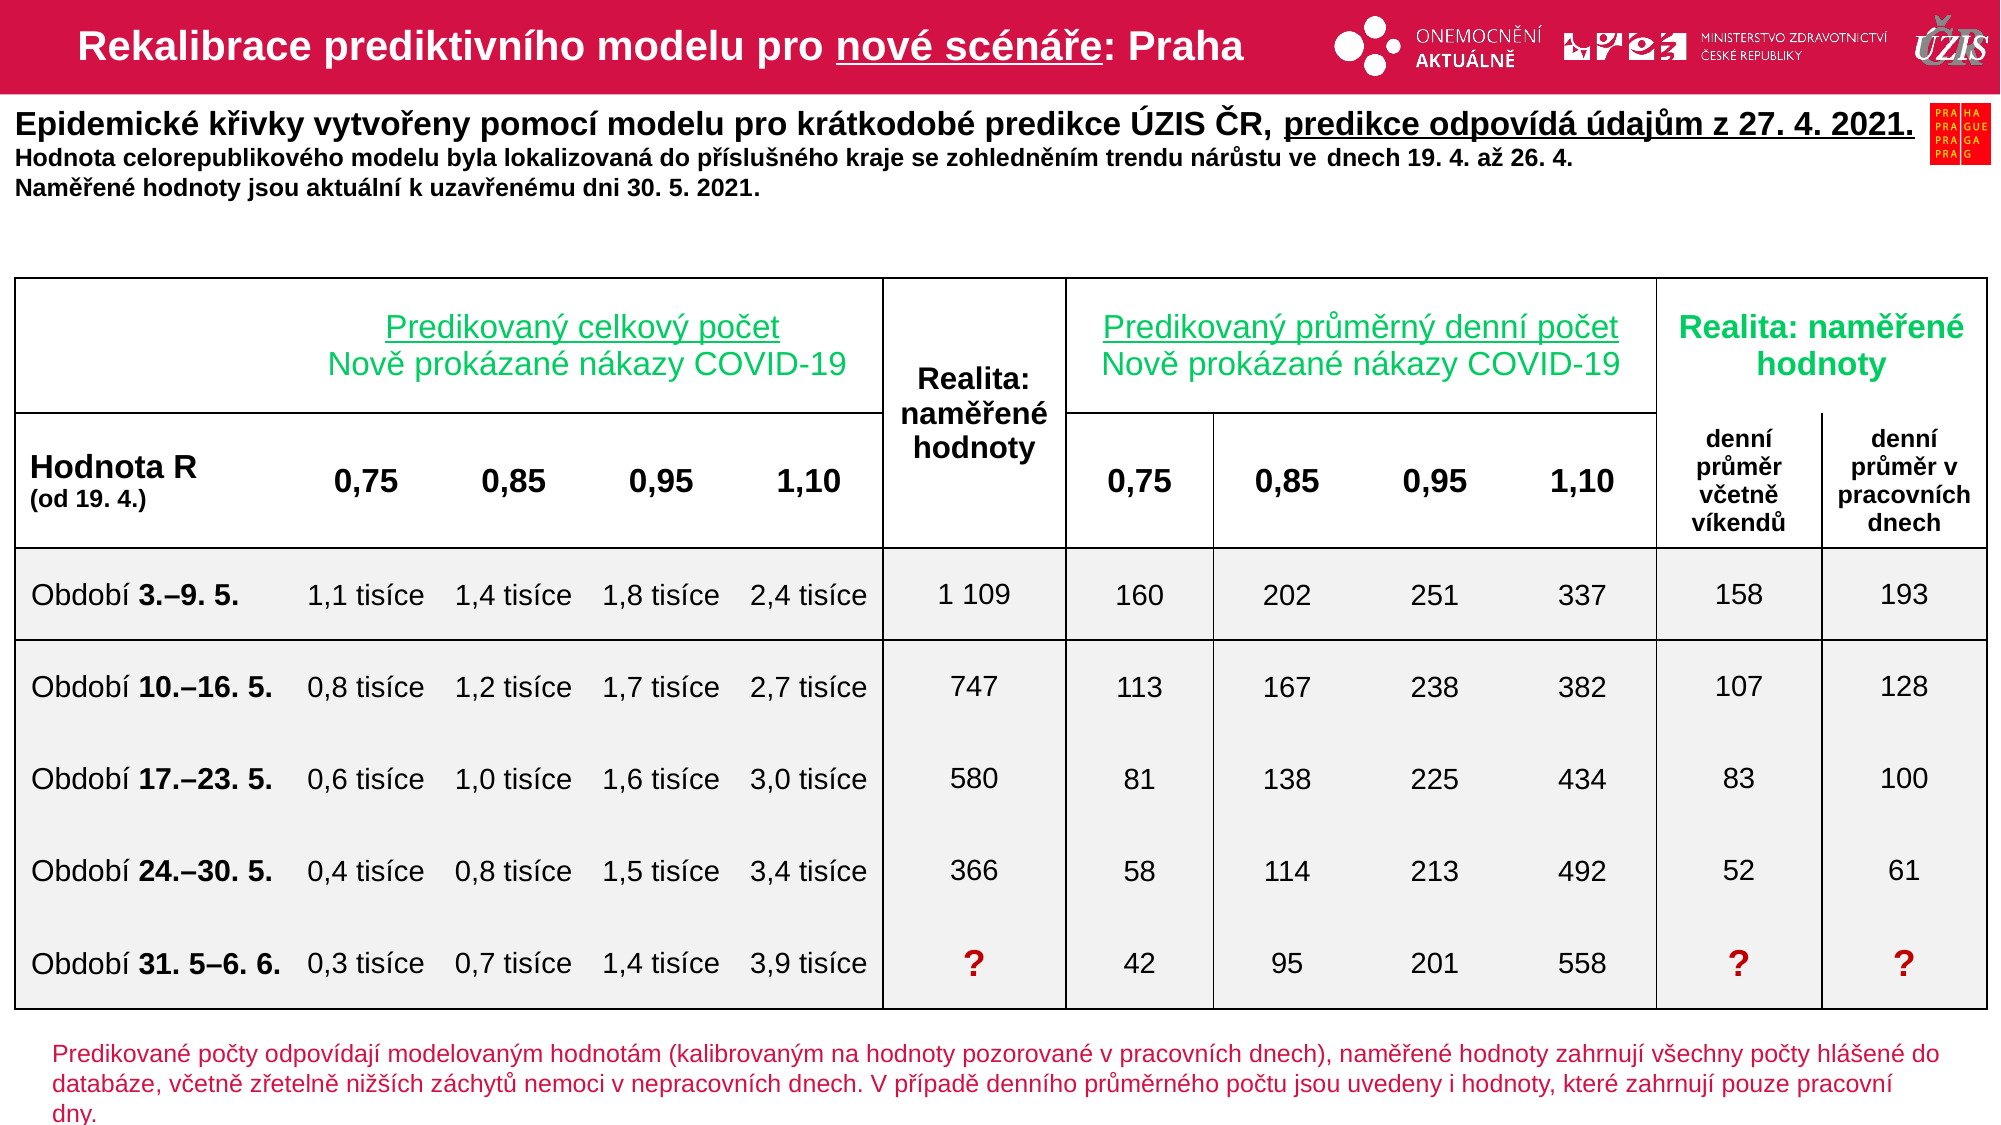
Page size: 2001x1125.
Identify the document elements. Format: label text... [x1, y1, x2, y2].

table_cell 558 [1509, 917, 1656, 1008]
table_header Predikovaný celkový počet Nově prokázané nákazy COVID-19 [292, 279, 882, 412]
table_cell 1,8 tisíce [588, 549, 735, 639]
table_cell 434 [1509, 733, 1656, 825]
picture [1915, 15, 1989, 66]
table_cell 0,85 [1214, 414, 1361, 547]
table_cell 251 [1361, 549, 1509, 639]
table_cell 580 [884, 733, 1065, 825]
table_cell 95 [1214, 917, 1361, 1008]
table_cell denní průměr včetně víkendů [1657, 413, 1821, 547]
table_cell 747 [884, 641, 1065, 733]
table_cell 0,95 [1361, 414, 1509, 547]
table_cell 225 [1361, 733, 1509, 825]
table_cell 1,6 tisíce [588, 733, 735, 825]
table_cell 0,8 tisíce [292, 641, 440, 733]
table_cell Období 24.–30. 5. [16, 825, 292, 917]
table_cell ? [1823, 917, 1986, 1008]
table_cell 202 [1214, 549, 1361, 639]
title Rekalibrace prediktivního modelu pro nové scénáře: Praha [62, 0, 1303, 94]
table_cell 0,4 tisíce [292, 825, 440, 917]
table_cell 1 109 [884, 549, 1065, 639]
table_header [16, 279, 292, 412]
table_cell Období 31. 5–6. 6. [16, 917, 292, 1008]
text_box Predikované počty odpovídají modelovaným hodnotám (kalibrovaným na hodnoty pozorované v pracovních dnech), naměřené hodnoty zahrnují všechny počty hlášené do databáze, včetně zřetelně nižších záchytů nemoci v nepracovních dnech. V případě denního průměrného počtu jsou uvedeny i hodnoty, které zahrnují pouze pracovní dny. [37, 1030, 1963, 1125]
table_cell 0,75 [1067, 414, 1213, 547]
table_cell 1,10 [735, 414, 882, 547]
table_cell 1,4 tisíce [588, 917, 735, 1008]
table_cell Období 3.–9. 5. [16, 549, 292, 639]
table_cell 167 [1214, 641, 1361, 733]
table_cell 337 [1509, 549, 1656, 639]
table_cell 1,0 tisíce [440, 733, 588, 825]
table_cell Období 10.–16. 5. [16, 641, 292, 733]
table_header Realita: naměřené hodnoty [884, 279, 1065, 547]
table_cell 1,5 tisíce [588, 825, 735, 917]
table_cell 107 [1657, 641, 1821, 733]
table_cell 114 [1214, 825, 1361, 917]
table_header Predikovaný průměrný denní počet Nově prokázané nákazy COVID-19 [1067, 279, 1656, 412]
table_cell denní průměr v pracovních dnech [1823, 413, 1986, 547]
table_cell 2,7 tisíce [735, 641, 882, 733]
table_cell 3,9 tisíce [735, 917, 882, 1008]
table_cell Hodnota R (od 19. 4.) [16, 414, 292, 547]
picture [1930, 103, 1991, 165]
table_cell 201 [1361, 917, 1509, 1008]
picture [1563, 31, 1888, 60]
table_cell 58 [1067, 825, 1213, 917]
table_cell 213 [1361, 825, 1509, 917]
table_cell 52 [1657, 825, 1821, 917]
table_cell 0,75 [292, 414, 440, 547]
table_cell 100 [1823, 733, 1986, 825]
table_cell 238 [1361, 641, 1509, 733]
table_cell 138 [1214, 733, 1361, 825]
table_cell 3,0 tisíce [735, 733, 882, 825]
table_cell 2,4 tisíce [735, 549, 882, 639]
table_cell 366 [884, 825, 1065, 917]
text_box Epidemické křivky vytvořeny pomocí modelu pro krátkodobé predikce ÚZIS ČR, predikce odpovídá údajům z 27. 4. 2021. Hodnota celorepublikového modelu byla lokalizovaná do příslušného kraje se zohledněním trendu nárůstu ve dnech 19. 4. až 26. 4. Naměřené hodnoty jsou aktuální k uzavřenému dni 30. 5. 2021. [0, 94, 2000, 209]
table_cell 158 [1657, 549, 1821, 639]
table_cell 1,7 tisíce [588, 641, 735, 733]
table_cell ? [1657, 917, 1821, 1008]
table_cell 0,85 [440, 414, 588, 547]
table_cell 0,3 tisíce [292, 917, 440, 1008]
table_cell 160 [1067, 549, 1213, 639]
table_cell 83 [1657, 733, 1821, 825]
table_cell 3,4 tisíce [735, 825, 882, 917]
table_cell 113 [1067, 641, 1213, 733]
table_cell 128 [1823, 641, 1986, 733]
table_cell 0,95 [588, 414, 735, 547]
table_cell 81 [1067, 733, 1213, 825]
table_cell 1,4 tisíce [440, 549, 588, 639]
table_cell 492 [1509, 825, 1656, 917]
table_cell ? [884, 917, 1065, 1008]
table_cell 61 [1823, 825, 1986, 917]
table_cell 0,7 tisíce [440, 917, 588, 1008]
table_cell 42 [1067, 917, 1213, 1008]
table_cell 1,2 tisíce [440, 641, 588, 733]
table_cell 0,6 tisíce [292, 733, 440, 825]
table_cell 193 [1823, 549, 1986, 639]
picture [1334, 16, 1542, 76]
table_header Realita: naměřené hodnoty [1657, 279, 1986, 413]
table_cell 0,8 tisíce [440, 825, 588, 917]
table_cell 1,1 tisíce [292, 549, 440, 639]
table_cell 382 [1509, 641, 1656, 733]
table_cell 1,10 [1509, 414, 1656, 547]
table_cell Období 17.–23. 5. [16, 733, 292, 825]
